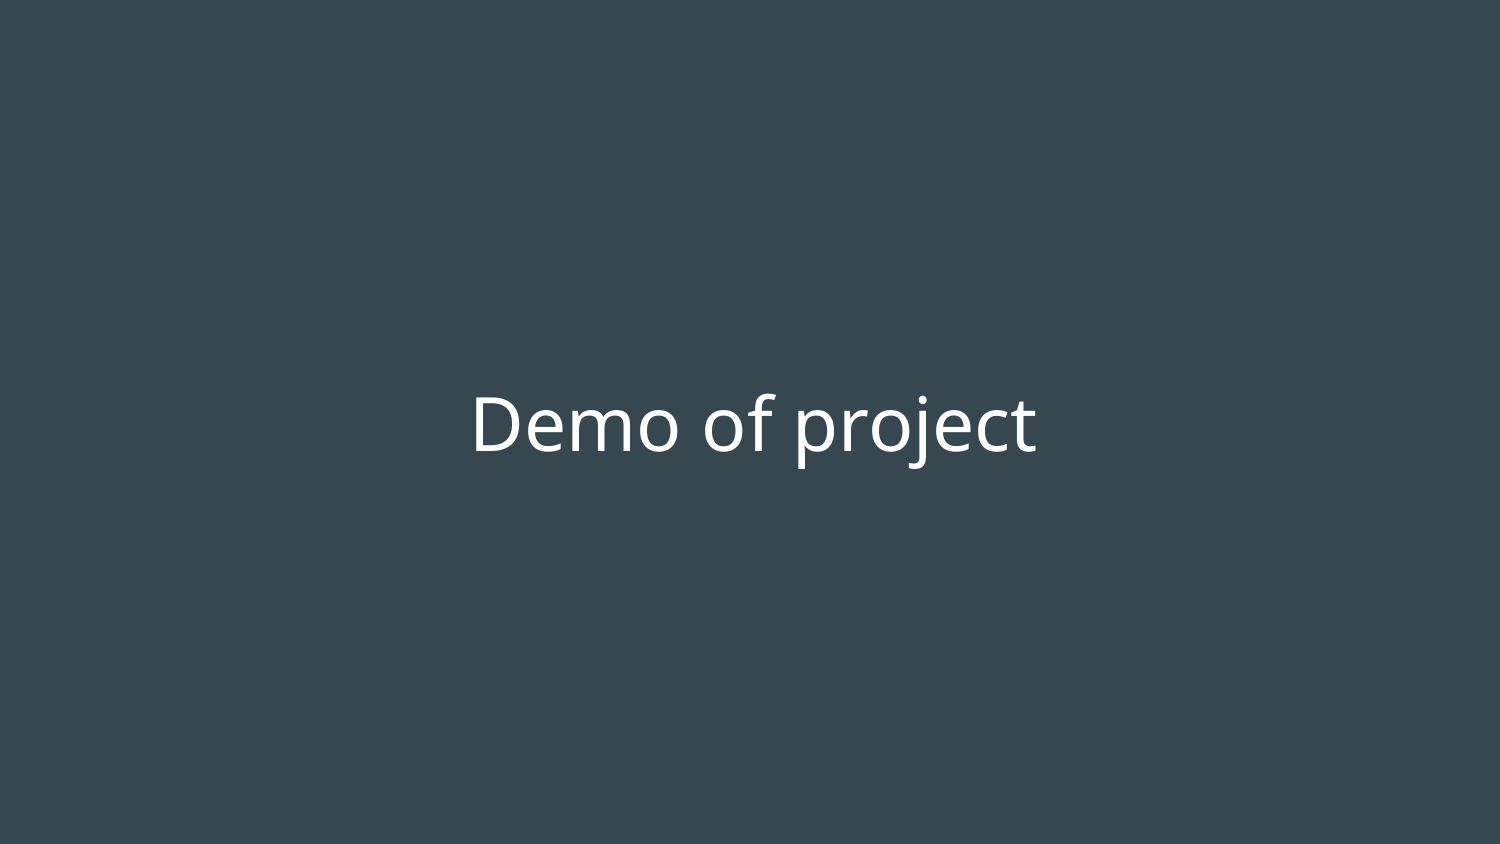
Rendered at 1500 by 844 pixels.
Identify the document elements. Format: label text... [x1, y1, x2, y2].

title Demo of project [110, 351, 1399, 493]
